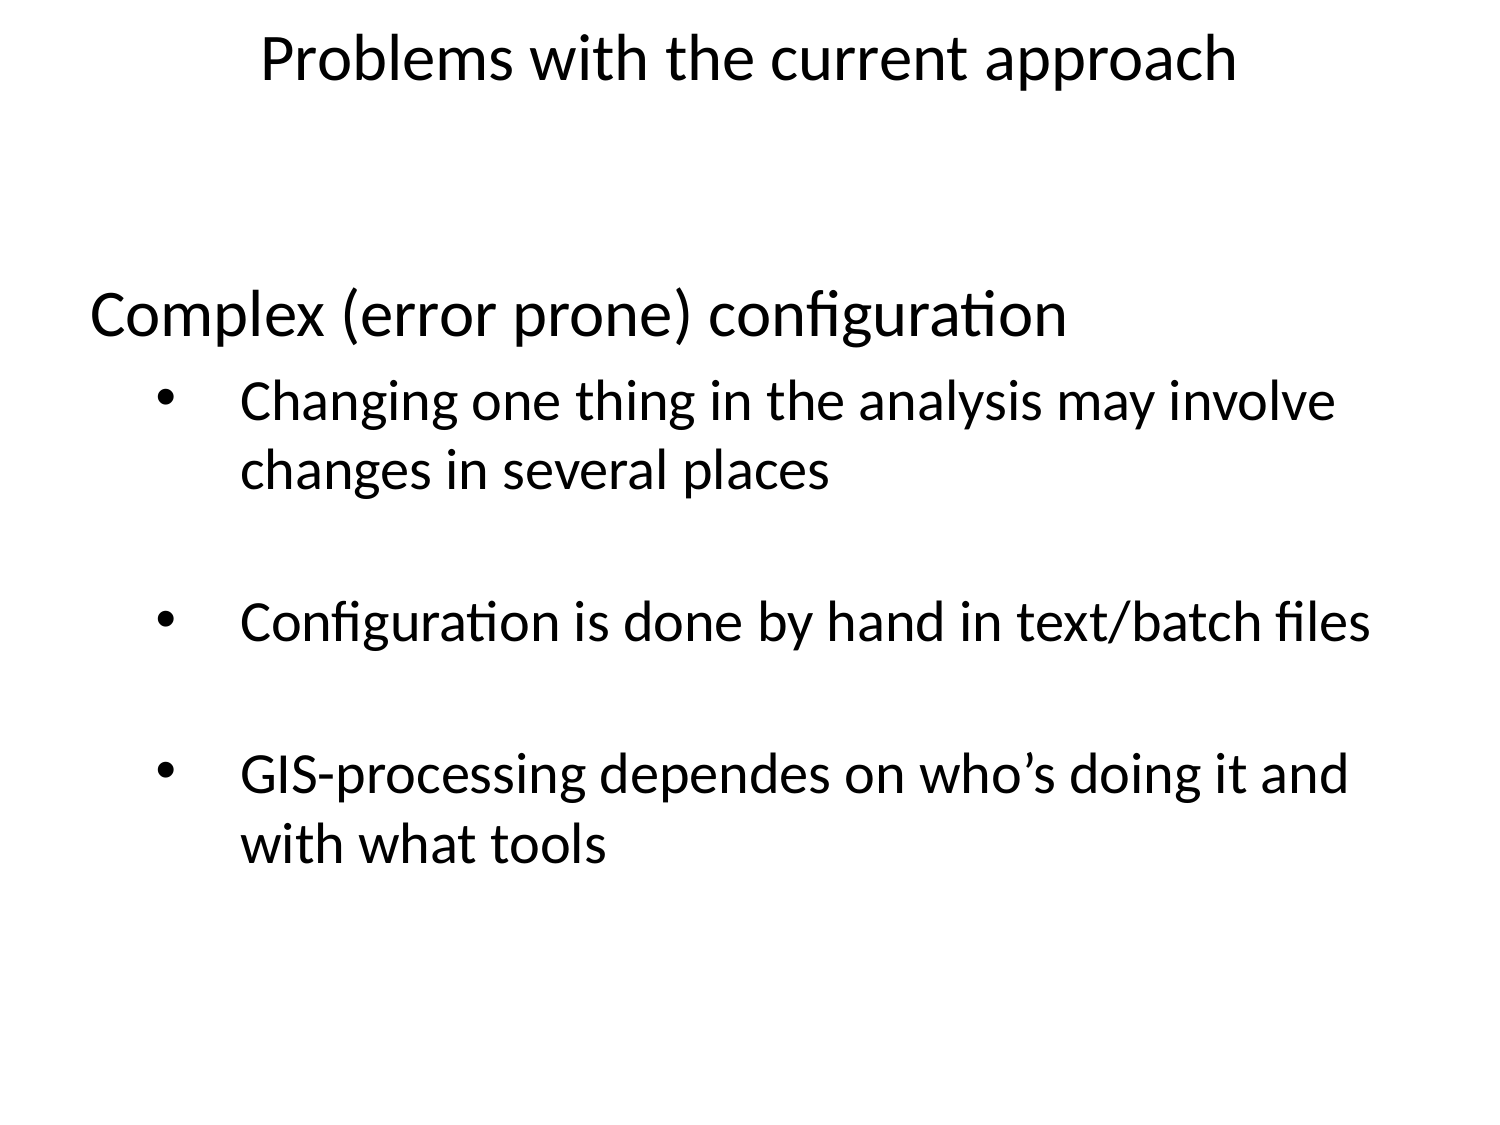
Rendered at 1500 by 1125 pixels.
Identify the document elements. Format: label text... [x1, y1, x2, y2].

list Complex (error prone) configuration Changing one thing in the analysis may involve changes in several places Configuration is done by hand in text/batch files GIS-processing dependes on who’s doing it and with what tools [75, 262, 1425, 1005]
title Problems with the current approach [75, 0, 1425, 108]
